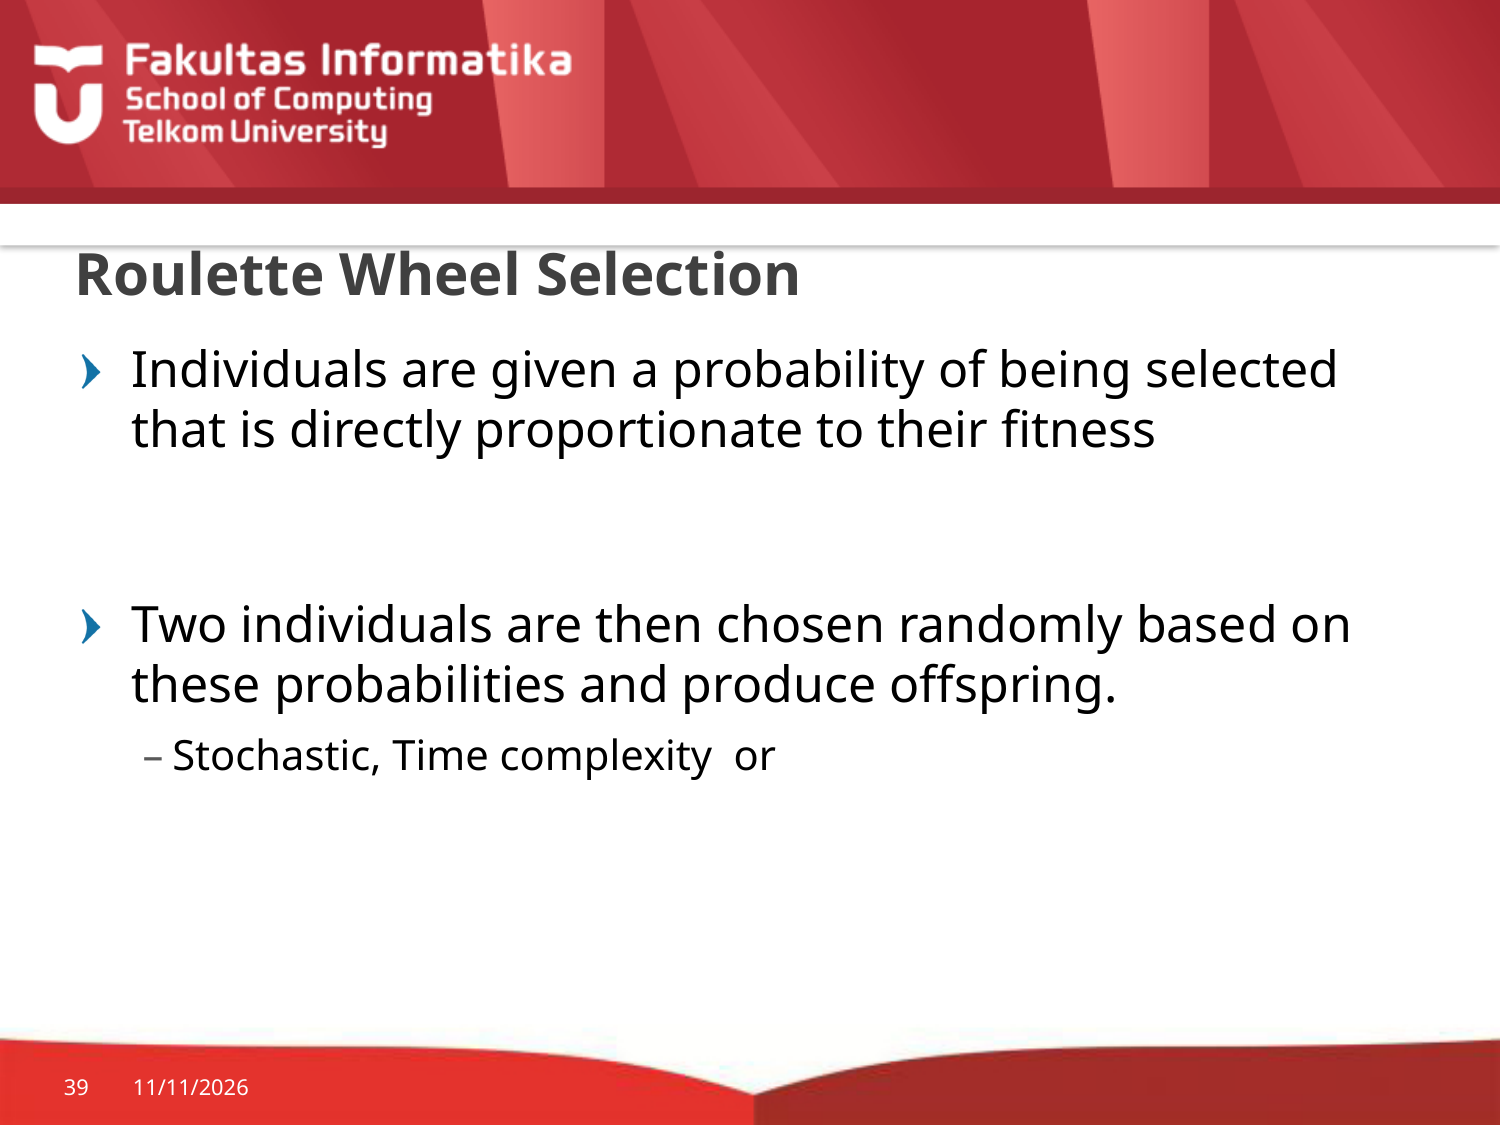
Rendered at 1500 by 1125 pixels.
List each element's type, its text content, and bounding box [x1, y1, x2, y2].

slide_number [132, 1058, 403, 1119]
picture [0, 0, 1500, 203]
slide_number 39 [63, 1058, 123, 1119]
title Roulette Wheel Selection [59, 219, 1426, 325]
picture [0, 1024, 1500, 1125]
picture [75, 598, 104, 646]
picture [75, 343, 104, 391]
